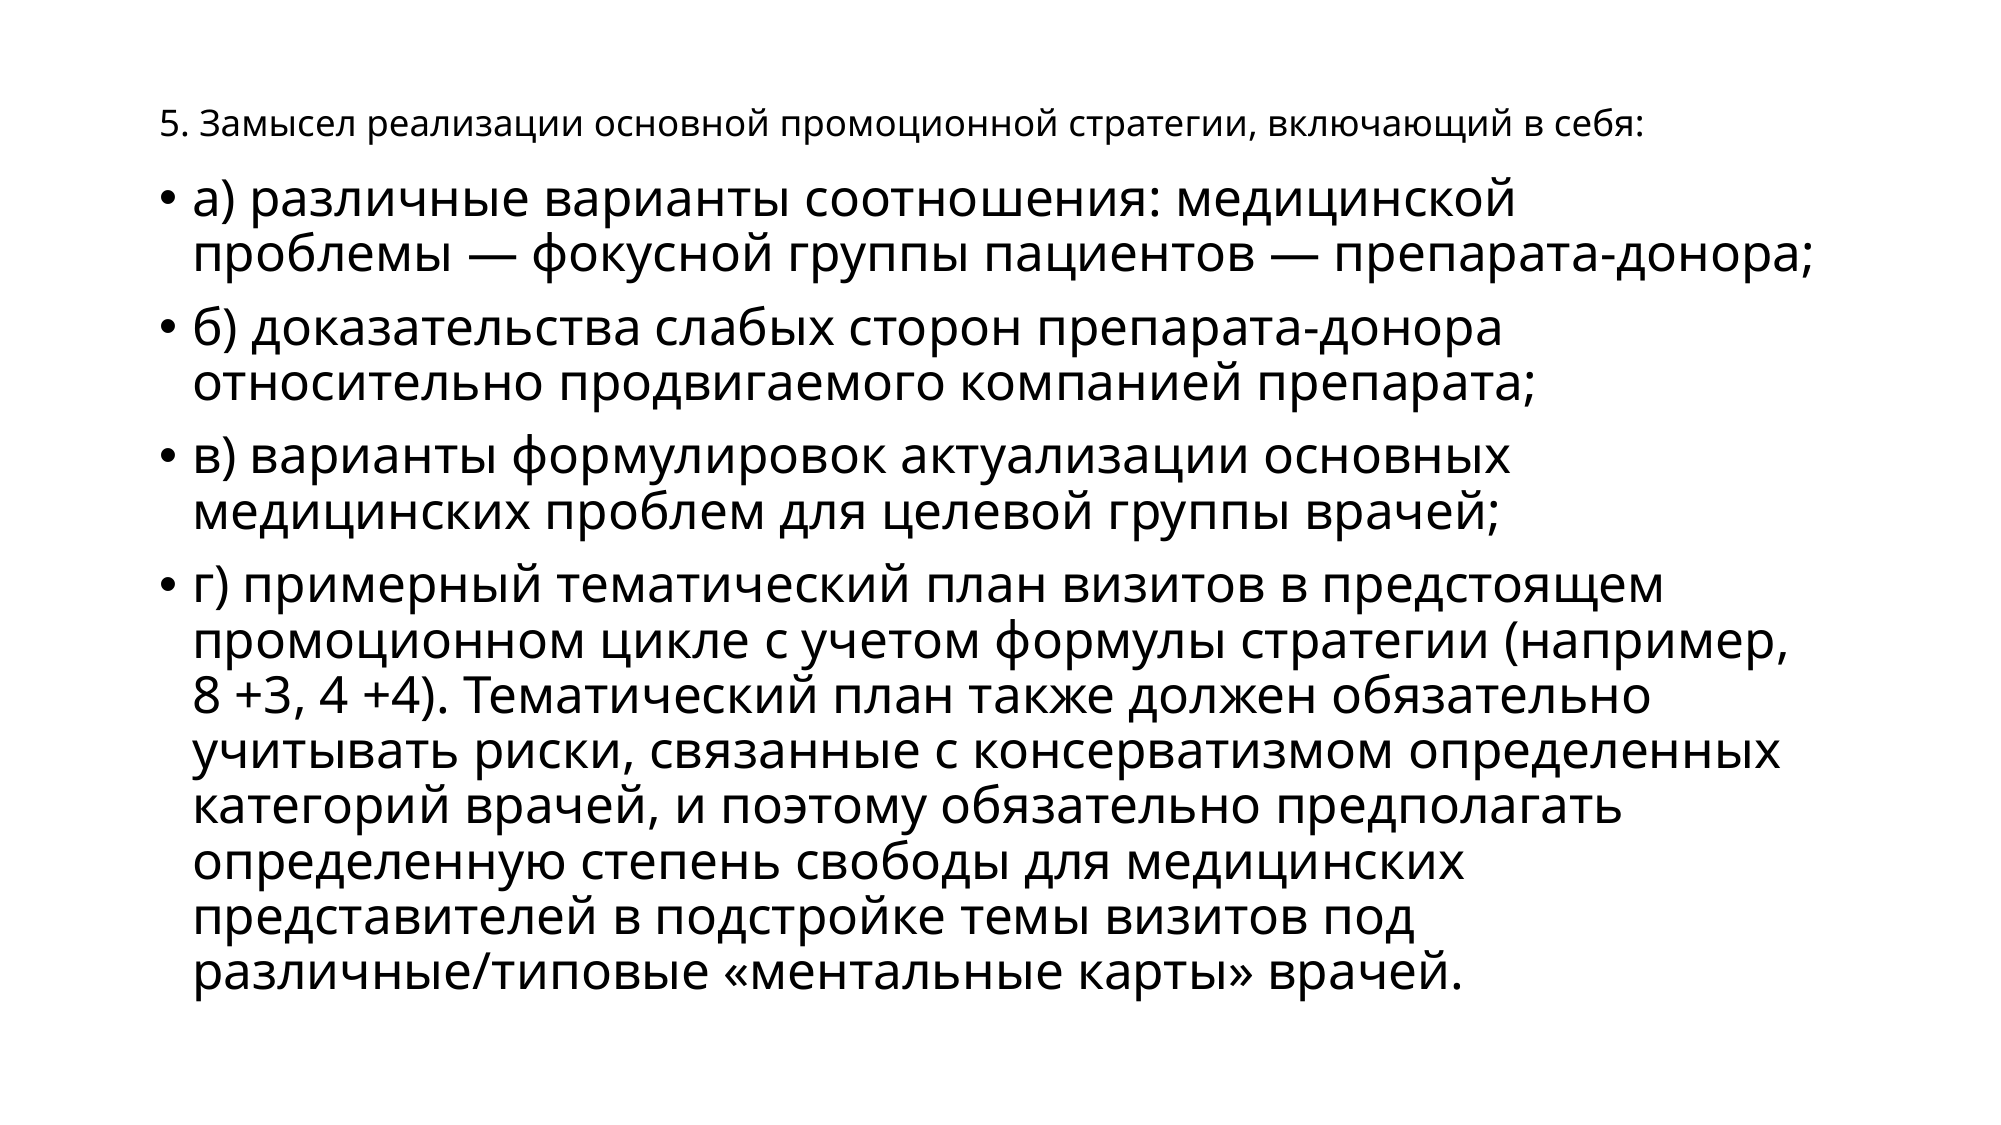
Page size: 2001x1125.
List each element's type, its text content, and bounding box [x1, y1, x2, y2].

text_box 5. Замысел реализации основной промоционной стратегии, включающий в себя: [144, 84, 1870, 165]
text_box а) различные варианты соотношения: медицинской проблемы — фокусной группы пациентов — препарата-донора; б) доказательства слабых сторон препарата-донора относительно продвигаемого компанией препарата; в) варианты формулировок актуализации основных медицинских проблем для целевой группы врачей; г) примерный тематический план визитов в предстоящем промоционном цикле с учетом формулы стратегии (например, 8 +3, 4 +4). Тематический план также должен обязательно учитывать риски, связанные с консерватизмом определенных категорий врачей, и поэтому обязательно предполагать определенную степень свободы для медицинских представителей в подстройке темы визитов под различные/типовые «ментальные карты» врачей. [144, 165, 1870, 1060]
